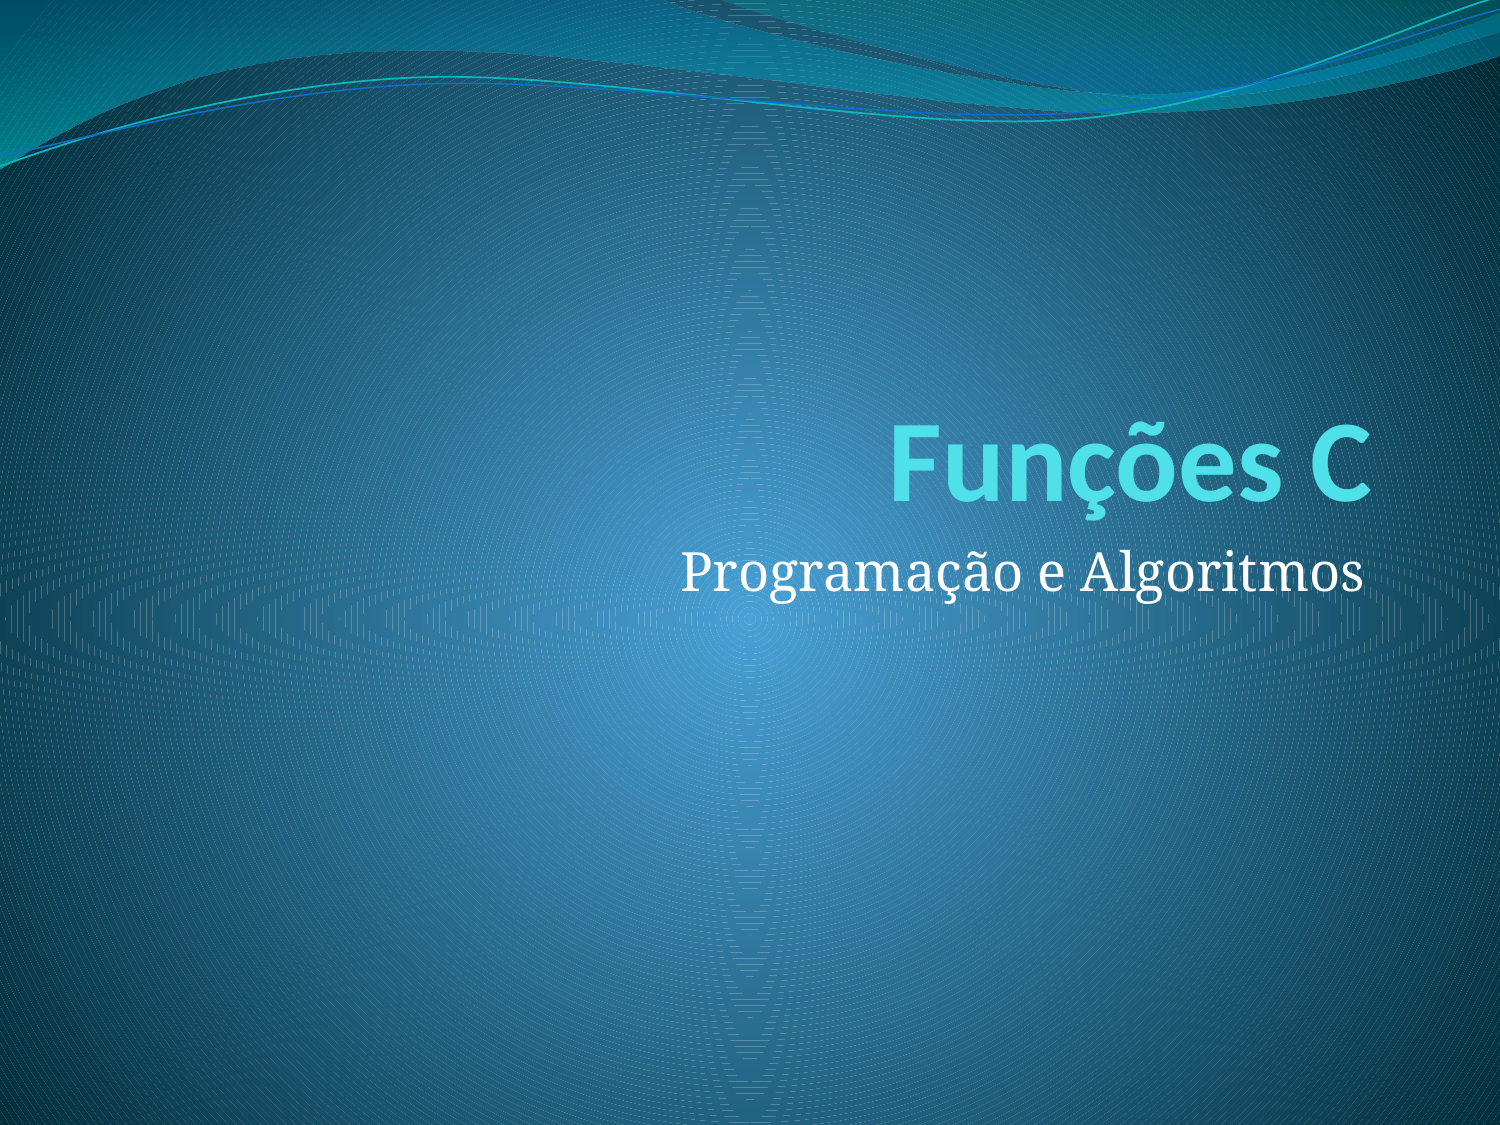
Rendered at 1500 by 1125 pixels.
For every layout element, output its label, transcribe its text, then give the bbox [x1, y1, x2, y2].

subtitle Programação e Algoritmos [87, 529, 1376, 818]
title Funções C [87, 224, 1376, 525]
